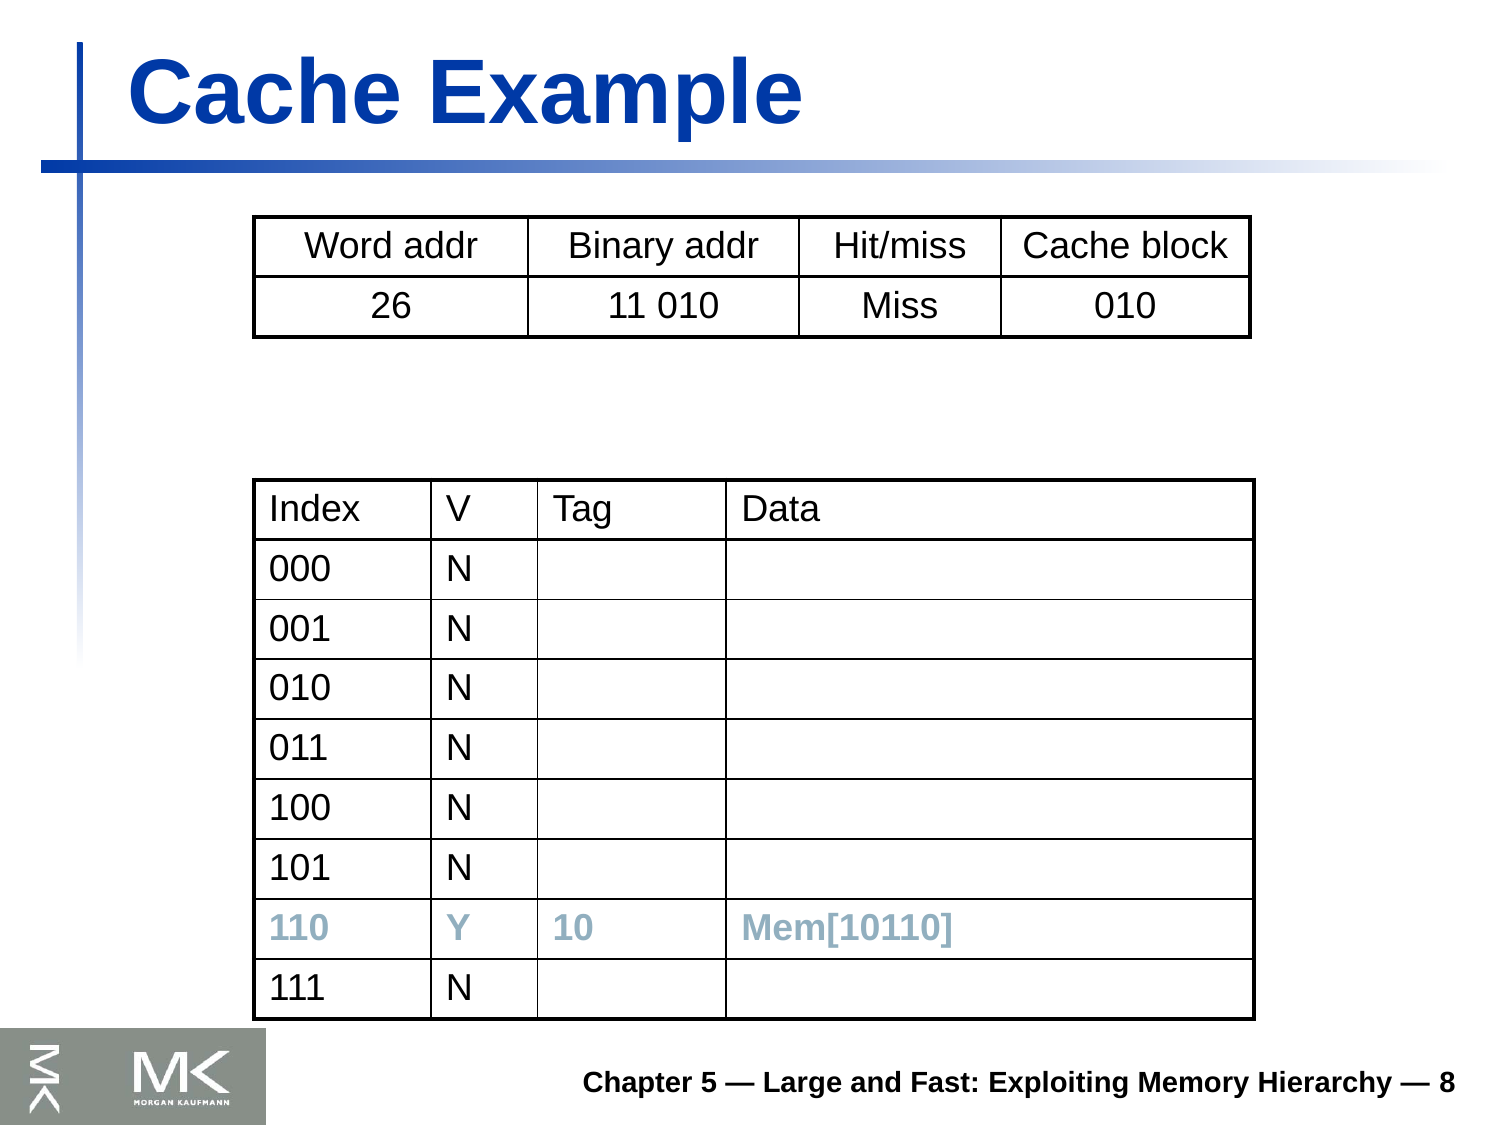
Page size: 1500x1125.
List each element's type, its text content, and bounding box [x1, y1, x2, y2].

table_header V [432, 482, 537, 538]
picture [0, 1028, 266, 1125]
table_cell 110 [256, 900, 430, 958]
table_header Hit/miss [800, 219, 1000, 275]
table_cell [727, 600, 1252, 658]
table_cell [538, 660, 725, 718]
table_cell [727, 960, 1252, 1017]
table_cell 111 [256, 960, 430, 1017]
table_cell Y [432, 900, 537, 958]
table_cell 11 010 [529, 278, 798, 335]
table_cell 101 [256, 840, 430, 898]
table_cell [727, 840, 1252, 898]
table_cell [727, 780, 1252, 838]
table_cell [538, 960, 725, 1017]
table_cell 10 [538, 900, 725, 958]
table_cell N [432, 840, 537, 898]
table_cell [538, 780, 725, 838]
table_header Cache block [1002, 219, 1248, 275]
table_header Word addr [256, 219, 527, 275]
table_cell N [432, 660, 537, 718]
table_cell Miss [800, 278, 1000, 335]
table_cell 010 [1002, 278, 1248, 335]
table_cell 010 [256, 660, 430, 718]
footer Chapter 5 — Large and Fast: Exploiting Memory Hierarchy — 8 [277, 1046, 1471, 1106]
table_cell N [432, 960, 537, 1017]
table_cell [538, 840, 725, 898]
table_cell 011 [256, 720, 430, 778]
table_cell N [432, 720, 537, 778]
table_cell [538, 720, 725, 778]
table_cell 26 [256, 278, 527, 335]
table_cell [727, 541, 1252, 599]
table_cell [538, 541, 725, 599]
table_cell N [432, 541, 537, 599]
table_header Data [727, 482, 1252, 538]
table_cell 100 [256, 780, 430, 838]
table_cell 001 [256, 600, 430, 658]
table_cell [727, 660, 1252, 718]
table_cell 000 [256, 541, 430, 599]
table_header Binary addr [529, 219, 798, 275]
table_cell N [432, 600, 537, 658]
table_header Index [256, 482, 430, 538]
table_header Tag [538, 482, 725, 538]
table_cell N [432, 780, 537, 838]
table_cell [538, 600, 725, 658]
table_cell Mem[10110] [727, 900, 1252, 958]
title Cache Example [112, 23, 1468, 149]
table_cell [727, 720, 1252, 778]
